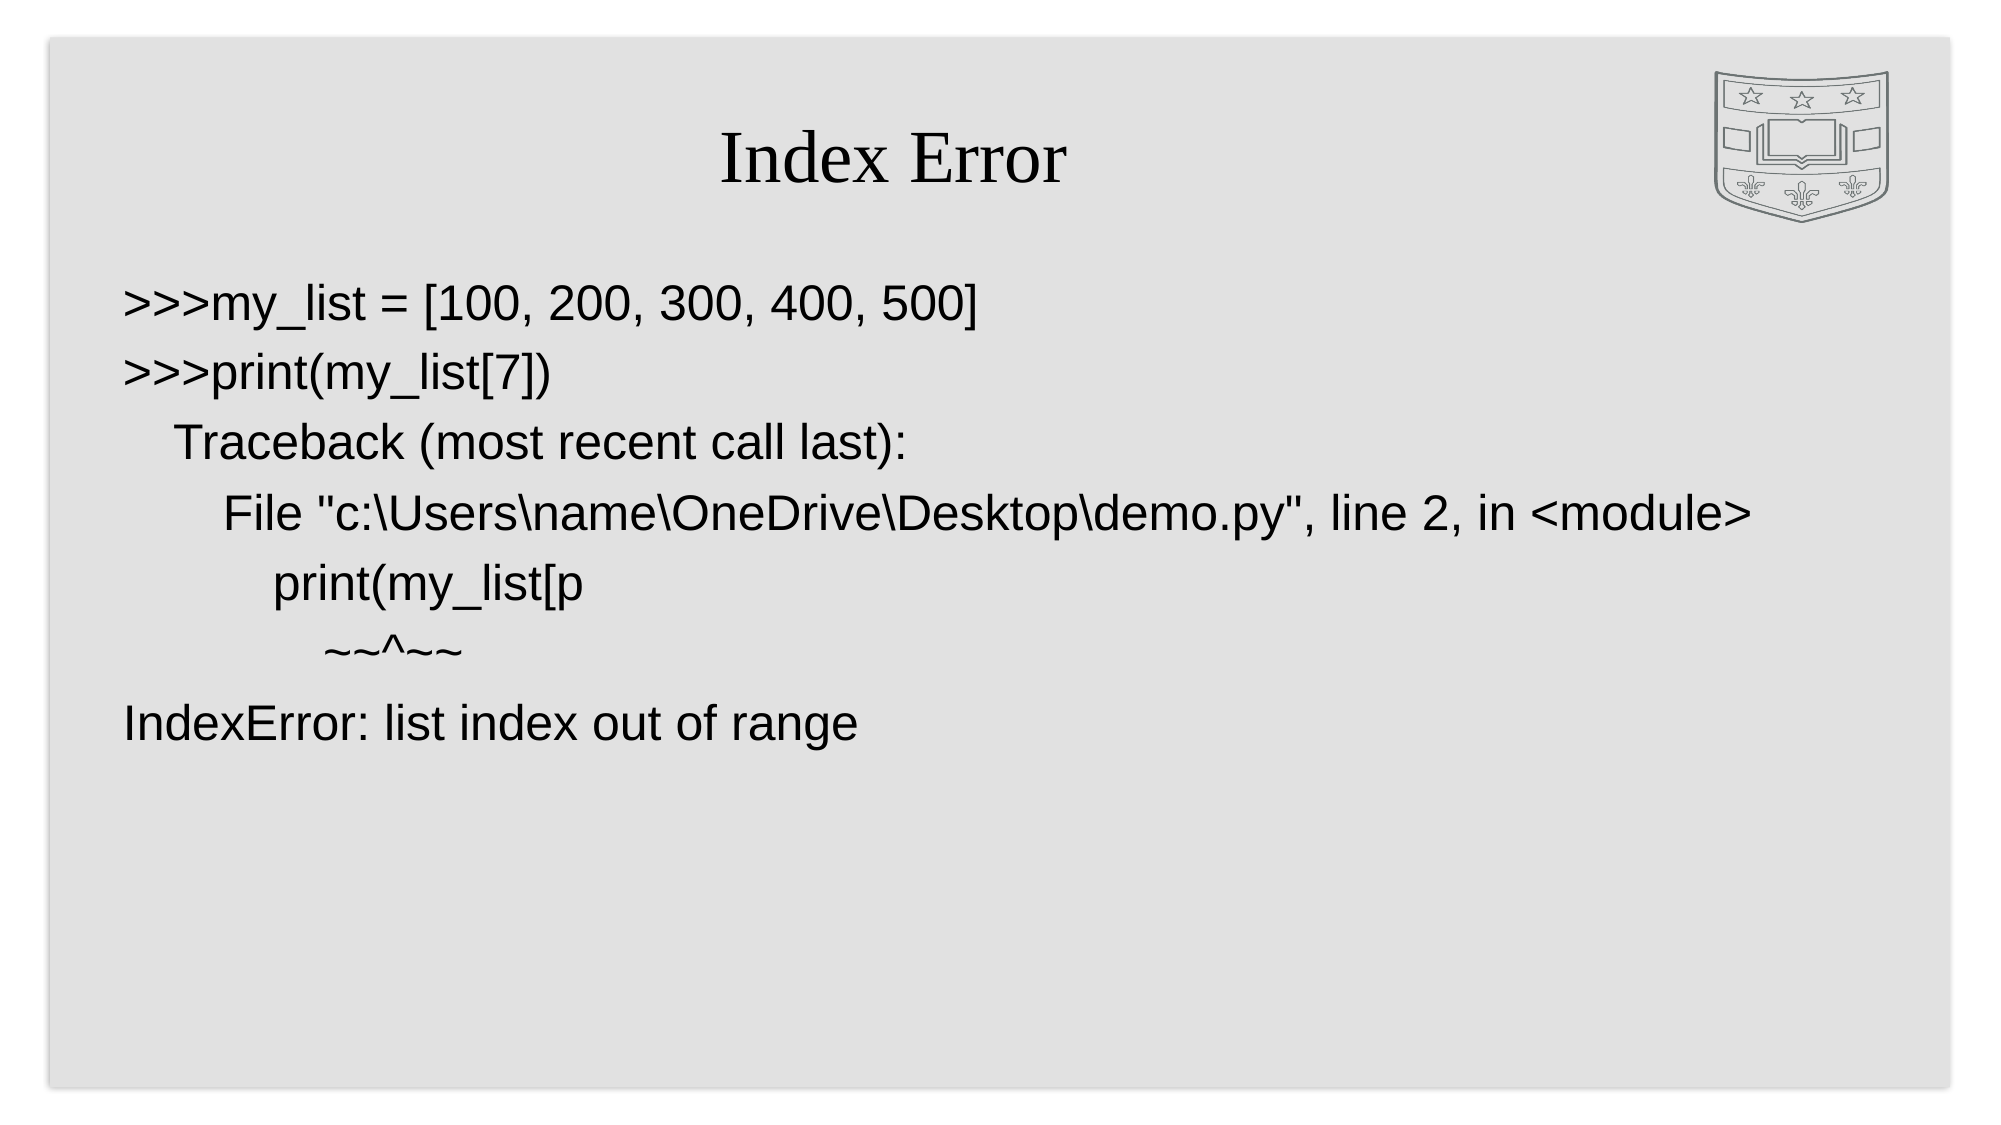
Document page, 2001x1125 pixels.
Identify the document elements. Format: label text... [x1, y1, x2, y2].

list >>>my_list = [100, 200, 300, 400, 500] >>>print(my_list[7]) Traceback (most recent call last): File "c:\Users\name\OneDrive\Desktop\demo.py", line 2, in <module> print(my_list[p ~~^~~ IndexError: list index out of range [108, 262, 1889, 1047]
picture [1714, 71, 1889, 223]
title Index Error [102, 71, 1686, 233]
